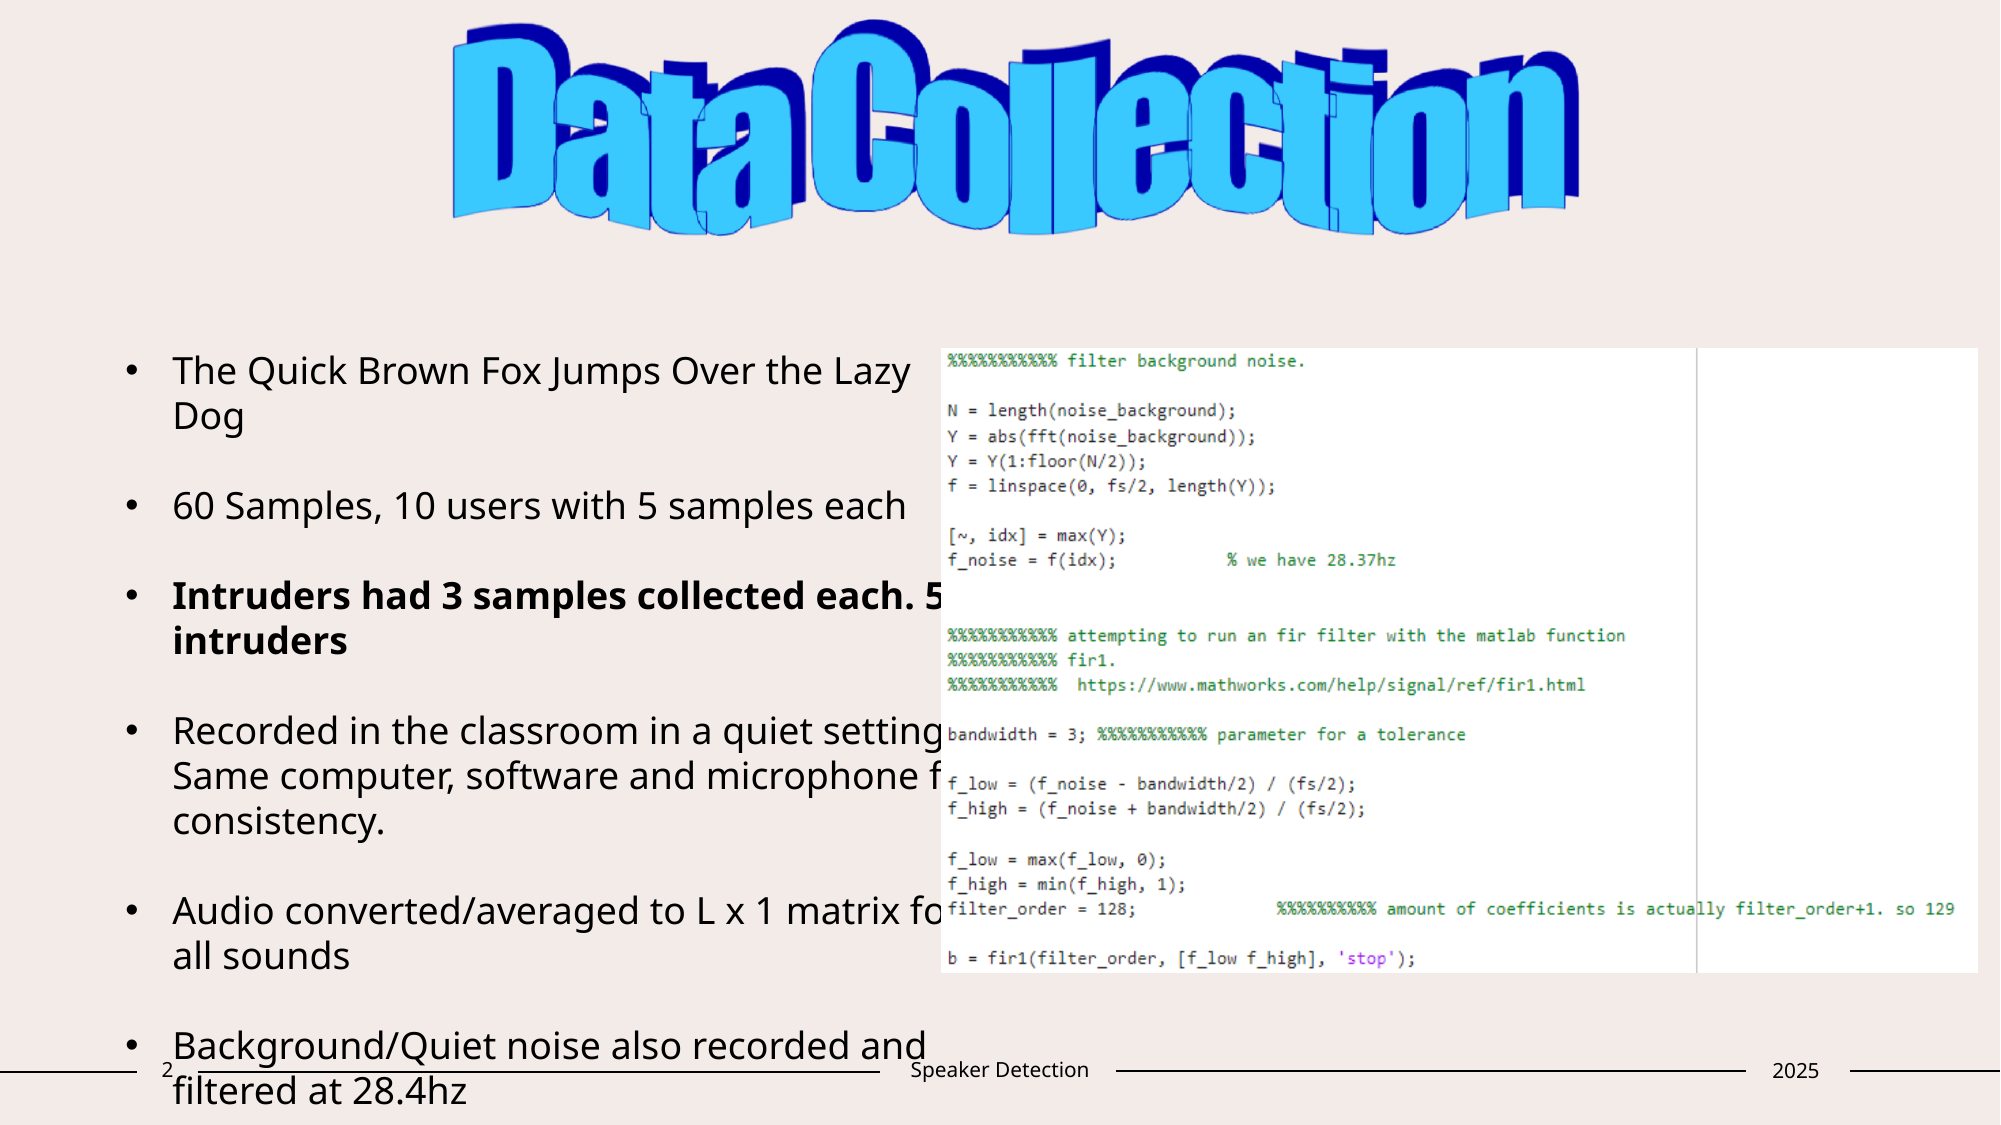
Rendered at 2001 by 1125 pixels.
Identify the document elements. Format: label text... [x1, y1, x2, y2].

footer Speaker Detection [1000, 1050, 1120, 1091]
picture [941, 348, 1978, 973]
slide_number 2025 [1743, 1050, 1849, 1091]
picture [356, 0, 1644, 303]
text_box The Quick Brown Fox Jumps Over the Lazy Dog 60 Samples, 10 users with 5 samples each Intruders had 3 samples collected each. 5 intruders Recorded in the classroom in a quiet setting. Same computer, software and microphone for consistency. Audio converted/averaged to L x 1 matrix for all sounds Background/Quiet noise also recorded and filtered at 28.4hz [110, 339, 1000, 1119]
